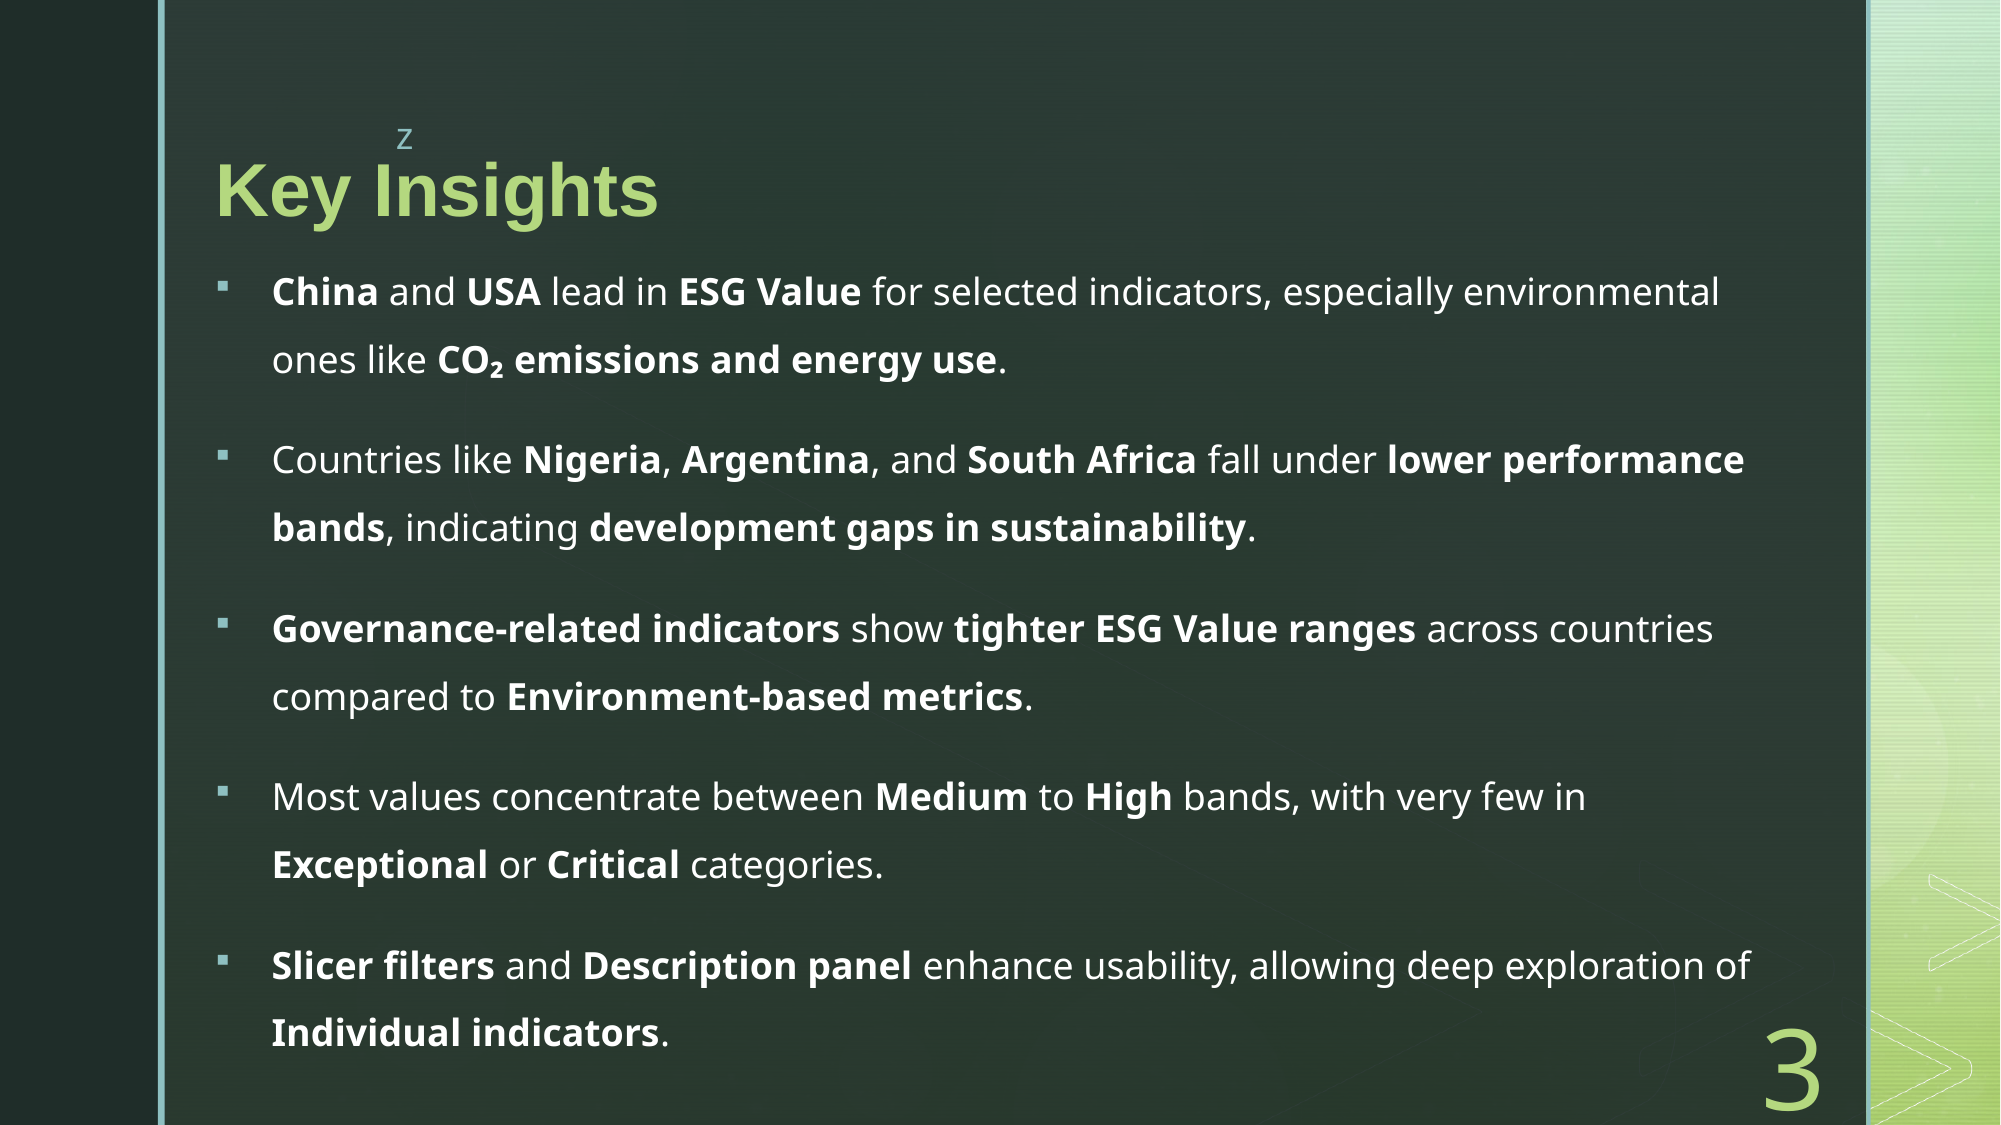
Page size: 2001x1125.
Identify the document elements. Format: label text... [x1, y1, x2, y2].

picture [1871, 0, 2001, 1125]
list China and USA lead in ESG Value for selected indicators, especially environmental ones like CO₂ emissions and energy use. Countries like Nigeria, Argentina, and South Africa fall under lower performance bands, indicating development gaps in sustainability. Governance-related indicators show tighter ESG Value ranges across countries compared to Environment-based metrics. Most values concentrate between Medium to High bands, with very few in Exceptional or Critical categories. Slicer filters and Description panel enhance usability, allowing deep exploration of Individual indicators. [200, 200, 1800, 1100]
text_box 3 [1713, 1006, 1834, 1125]
text_box Key Insights [200, 143, 1000, 258]
